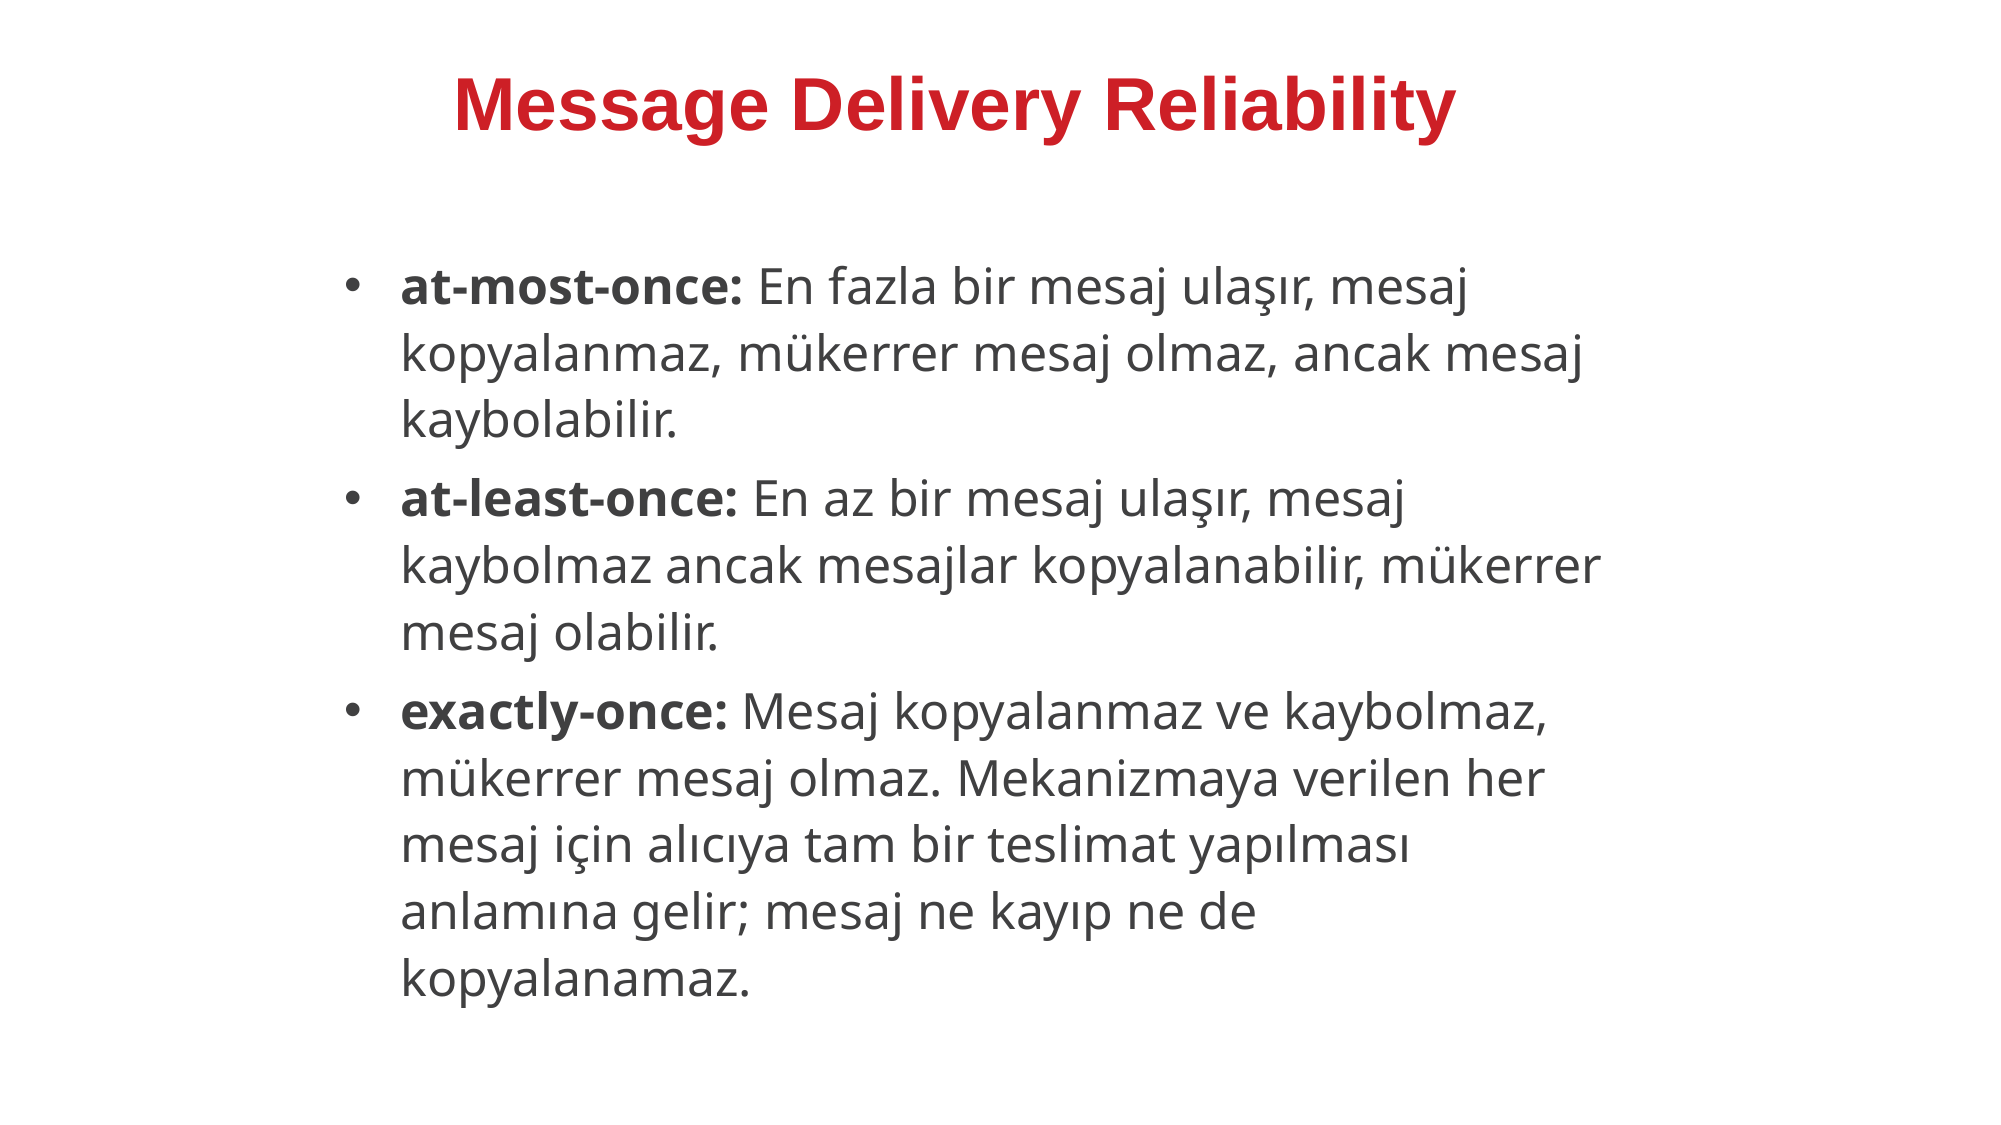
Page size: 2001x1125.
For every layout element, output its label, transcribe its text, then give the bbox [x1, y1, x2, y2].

title Message Delivery Reliability [140, 43, 1771, 155]
text_box at-most-once: En fazla bir mesaj ulaşır, mesaj kopyalanmaz, mükerrer mesaj olmaz, ancak mesaj kaybolabilir. at-least-once: En az bir mesaj ulaşır, mesaj kaybolmaz ancak mesajlar kopyalanabilir, mükerrer mesaj olabilir. exactly-once: Mesaj kopyalanmaz ve kaybolmaz, mükerrer mesaj olmaz. Mekanizmaya verilen her mesaj için alıcıya tam bir teslimat yapılması anlamına gelir; mesaj ne kayıp ne de kopyalanamaz. [329, 240, 1621, 1014]
